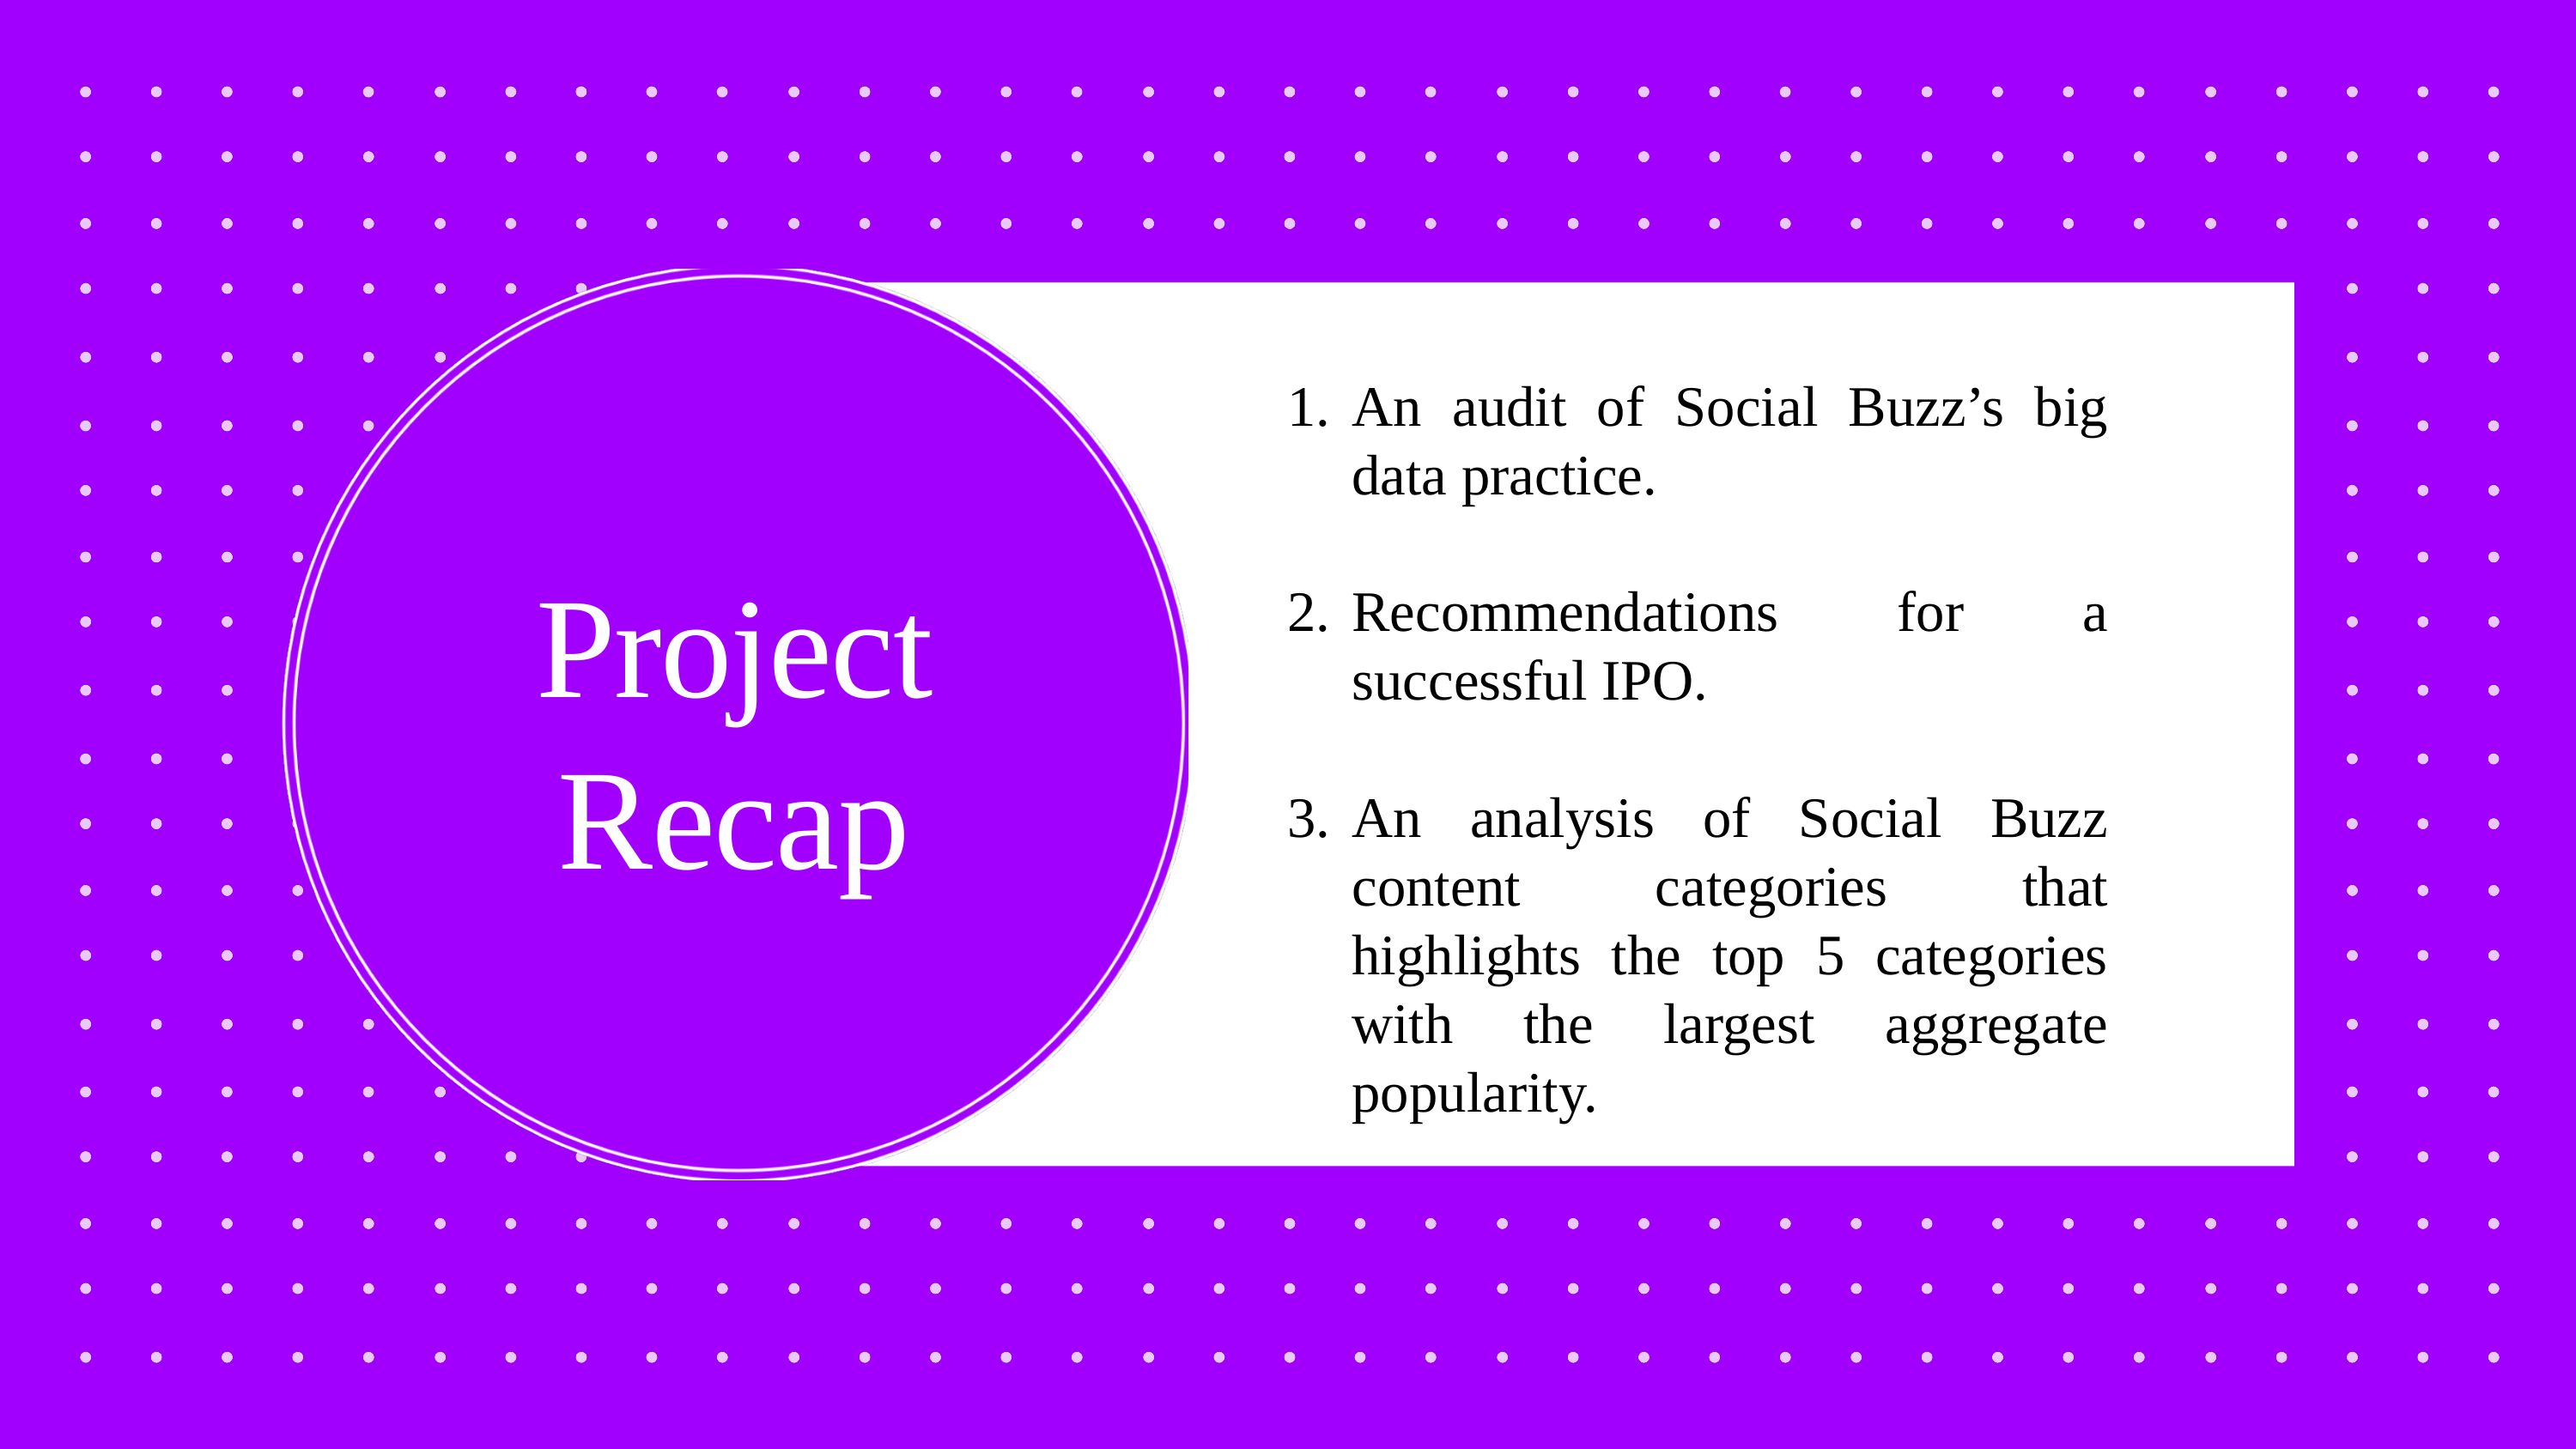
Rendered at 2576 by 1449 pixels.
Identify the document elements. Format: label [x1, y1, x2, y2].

text_box [72, 82, 2504, 1367]
picture [278, 268, 1189, 1180]
